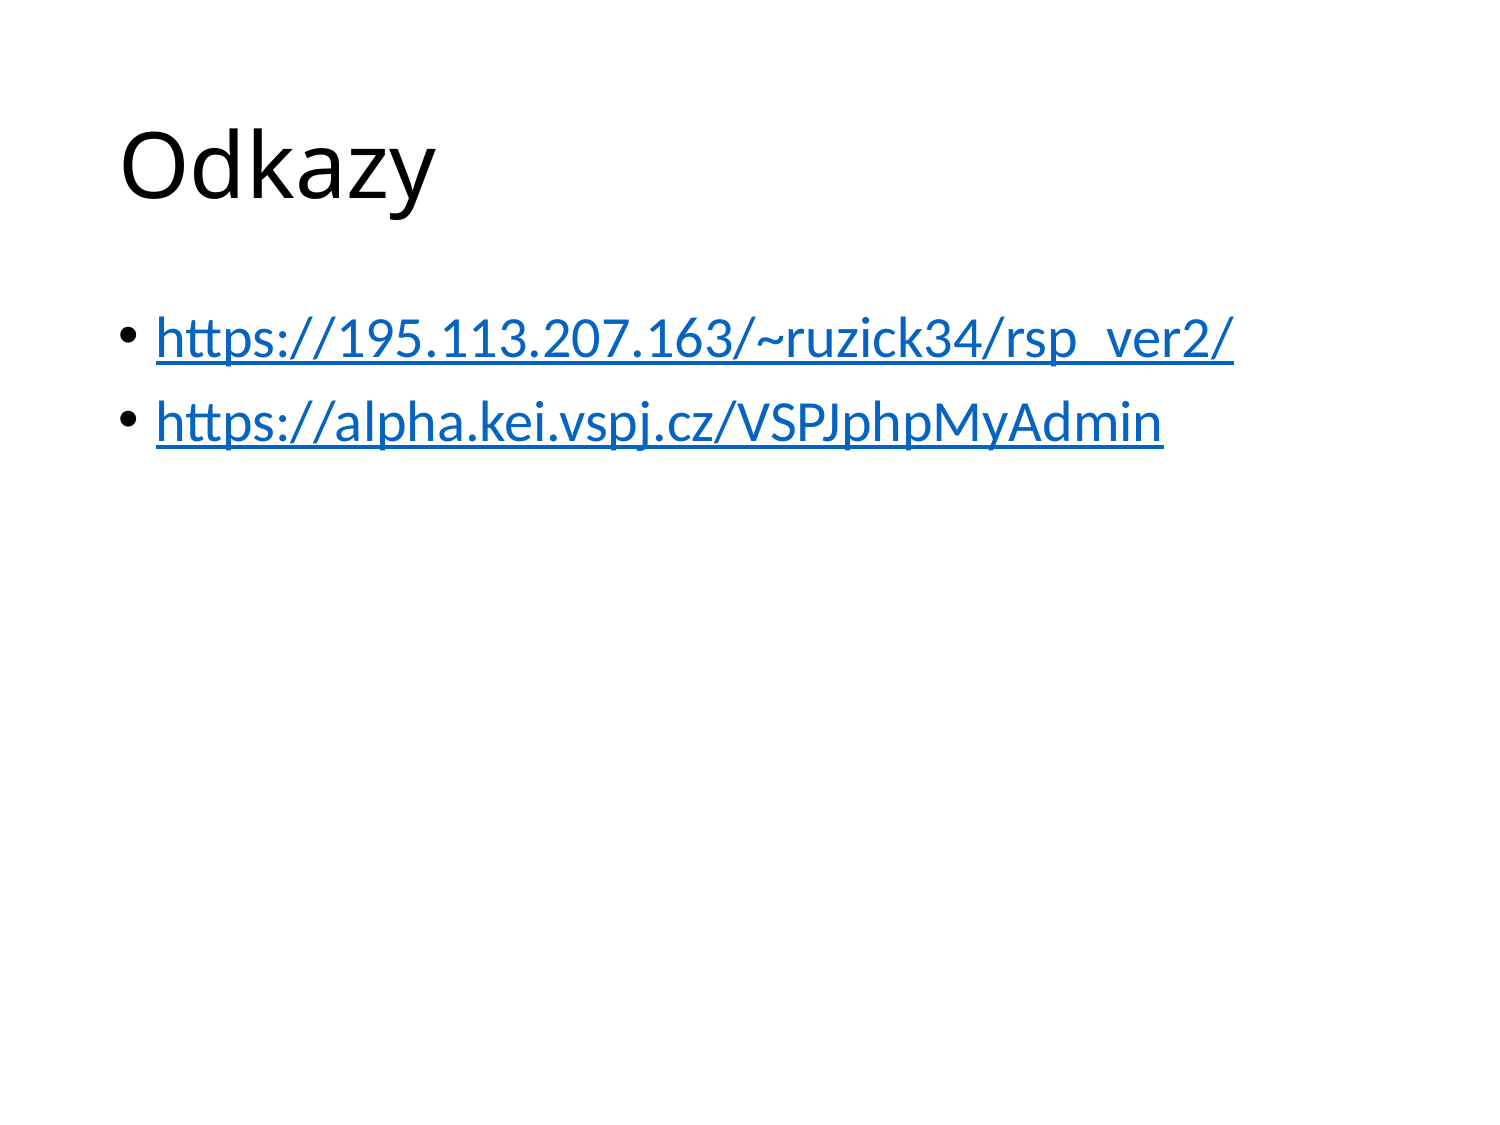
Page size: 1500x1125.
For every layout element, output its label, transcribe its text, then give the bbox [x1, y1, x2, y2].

list https://195.113.207.163/~ruzick34/rsp_ver2/ https://alpha.kei.vspj.cz/VSPJphpMyAdmin [103, 299, 1397, 1014]
title Odkazy [103, 59, 1397, 278]
